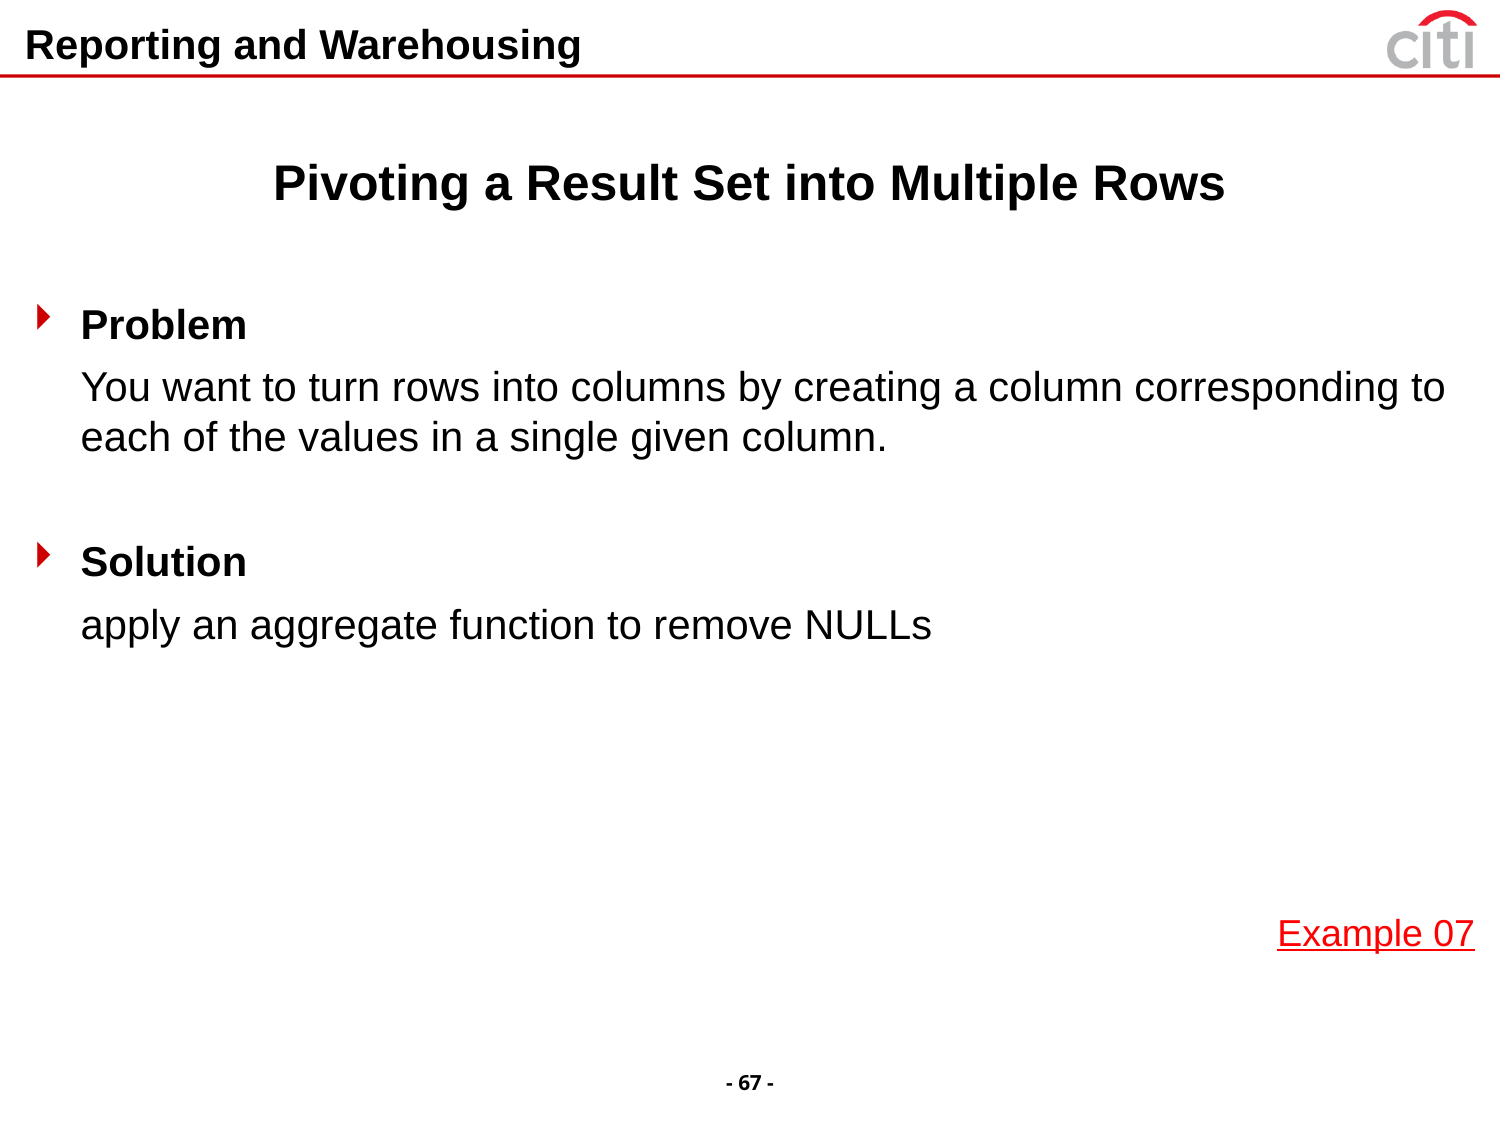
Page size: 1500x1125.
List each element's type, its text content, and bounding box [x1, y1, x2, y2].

picture [1383, 8, 1481, 74]
list Pivoting a Result Set into Multiple Rows Problem You want to turn rows into columns by creating a column corresponding to each of the values in a single given column. Solution apply an aggregate function to remove NULLs Example 07 [24, 149, 1476, 1026]
slide_number - 67 - [593, 1062, 907, 1104]
title Reporting and Warehousing [24, 12, 1476, 69]
